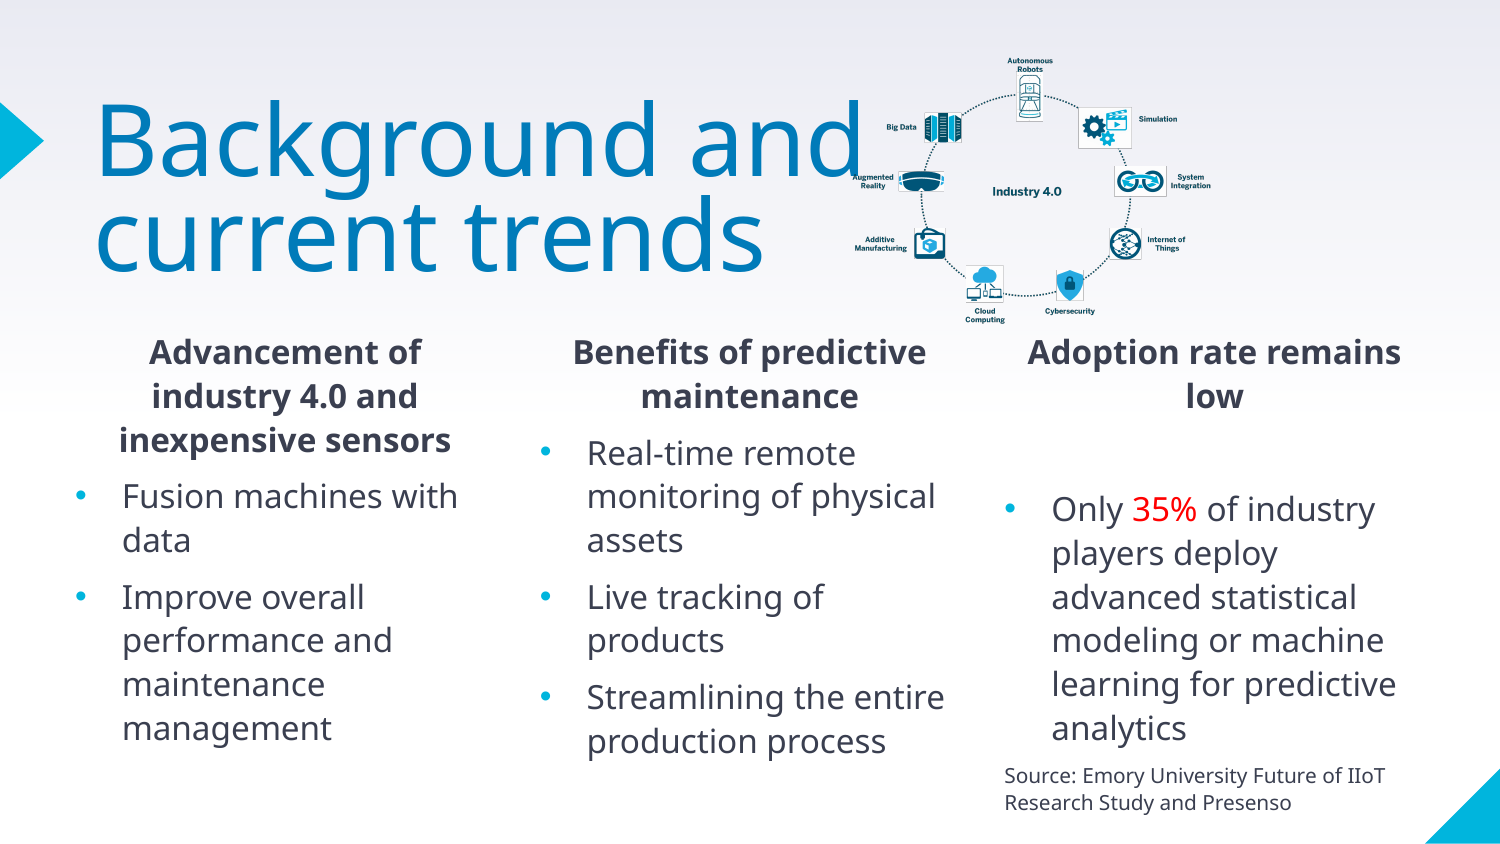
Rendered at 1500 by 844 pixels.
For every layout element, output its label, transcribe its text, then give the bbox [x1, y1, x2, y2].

list Benefits of predictive maintenance Real-time remote monitoring of physical assets Live tracking of products Streamlining the entire production process [539, 327, 961, 767]
title Background and current trends [75, 99, 843, 277]
list Adoption rate remains low Only 35% of industry players deploy advanced statistical modeling or machine learning for predictive analytics Source: Emory University Future of IIoT Research Study and Presenso [1004, 327, 1425, 767]
picture [848, 54, 1215, 328]
list Advancement of industry 4.0 and inexpensive sensors Fusion machines with data Improve overall performance and maintenance management [75, 327, 496, 767]
